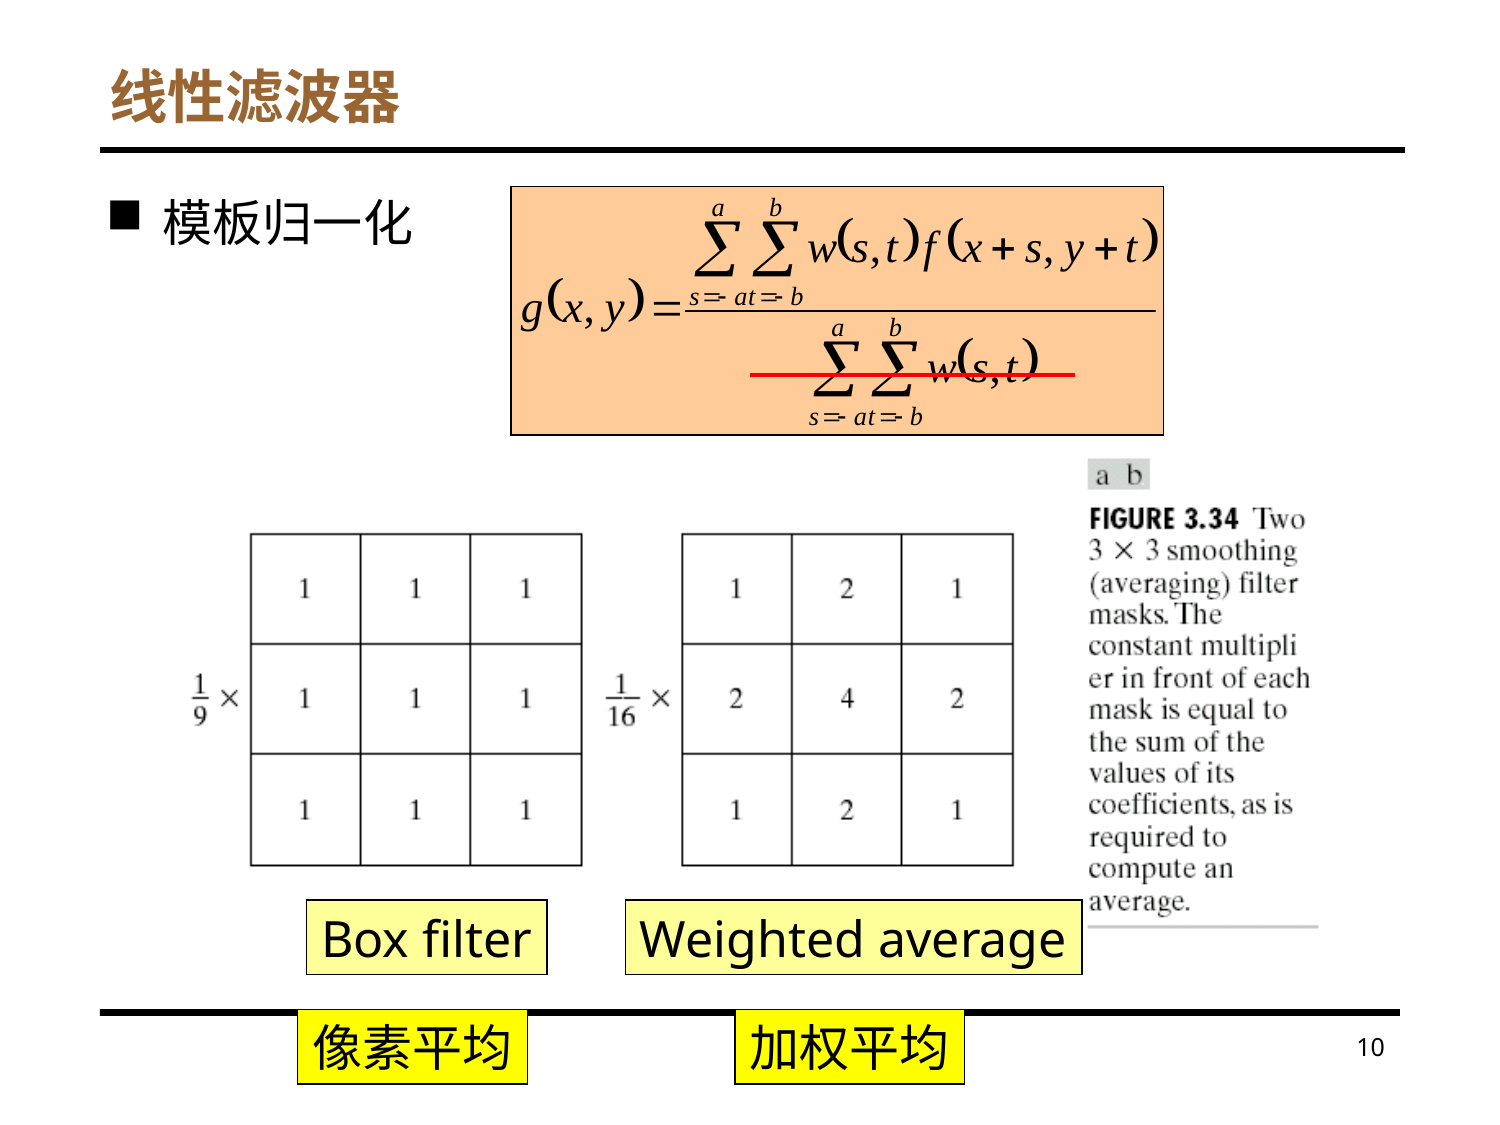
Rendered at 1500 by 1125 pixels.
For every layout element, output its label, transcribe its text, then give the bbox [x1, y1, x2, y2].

list [92, 174, 1406, 988]
text_box 像素平均 [297, 1009, 528, 1085]
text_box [511, 187, 1163, 435]
title 线性滤波器 [94, 50, 1407, 138]
text_box 加权平均 [734, 1009, 965, 1085]
slide_number 10 [1074, 1024, 1400, 1103]
text_box 模板归一化 [91, 184, 480, 260]
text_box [174, 449, 1335, 977]
